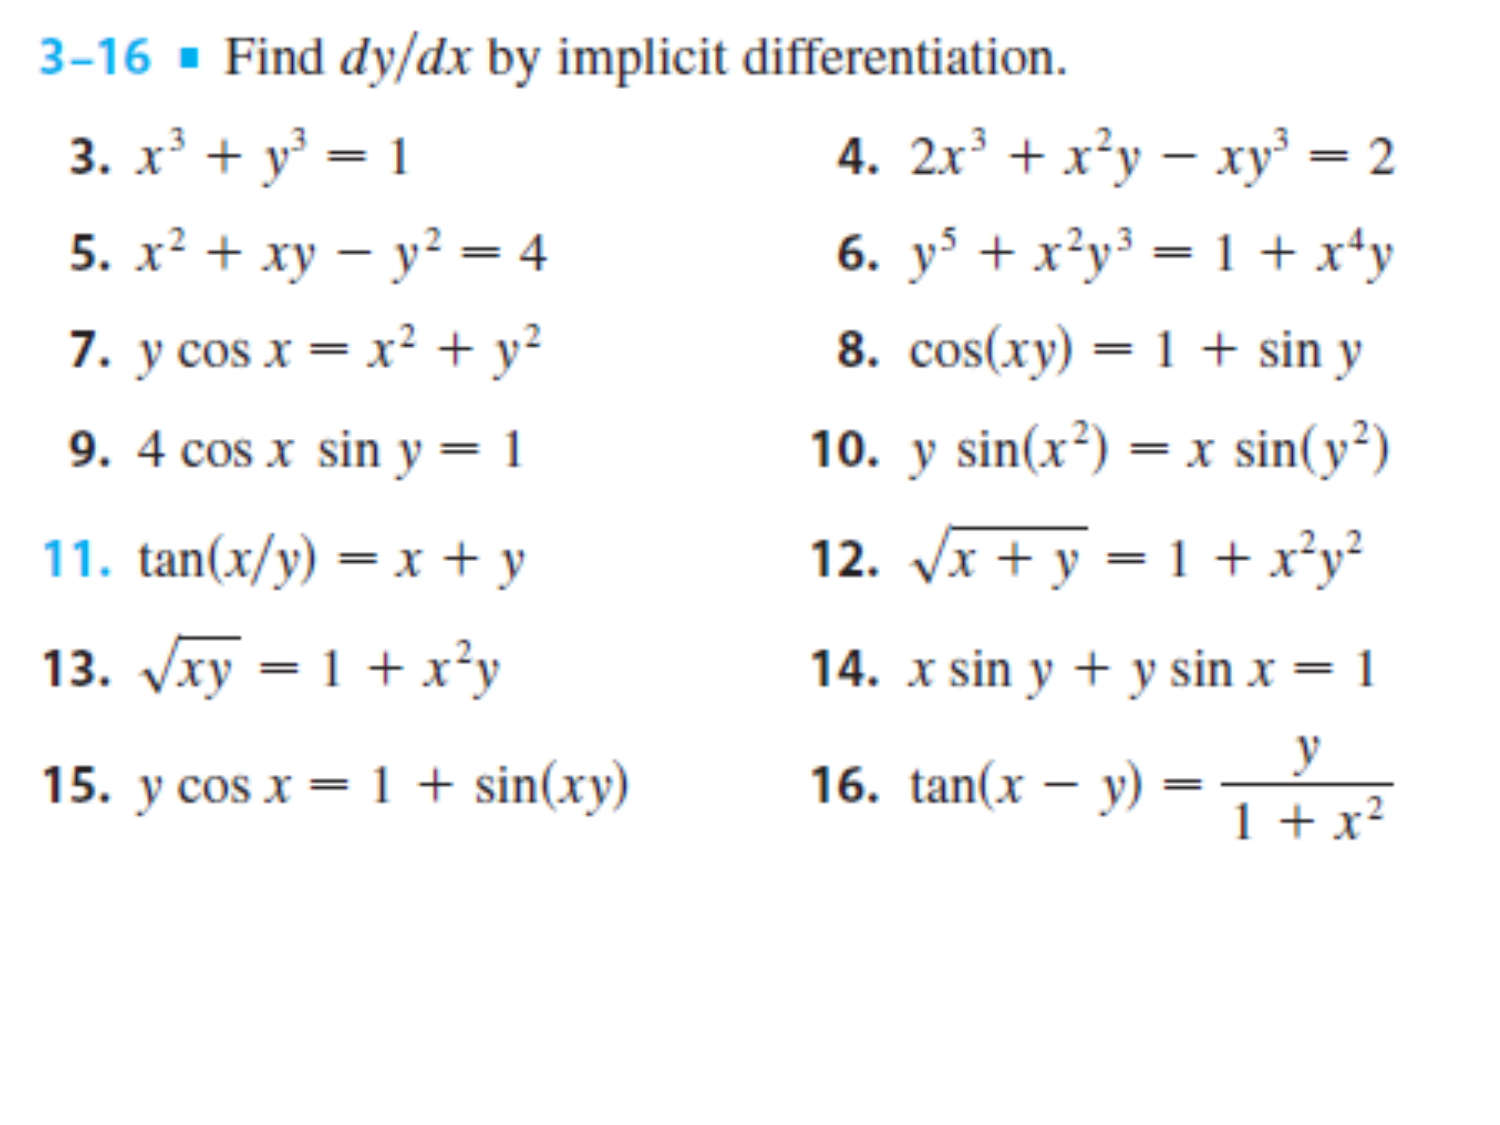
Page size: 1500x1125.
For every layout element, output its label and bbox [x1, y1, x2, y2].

picture [3, 0, 1438, 877]
